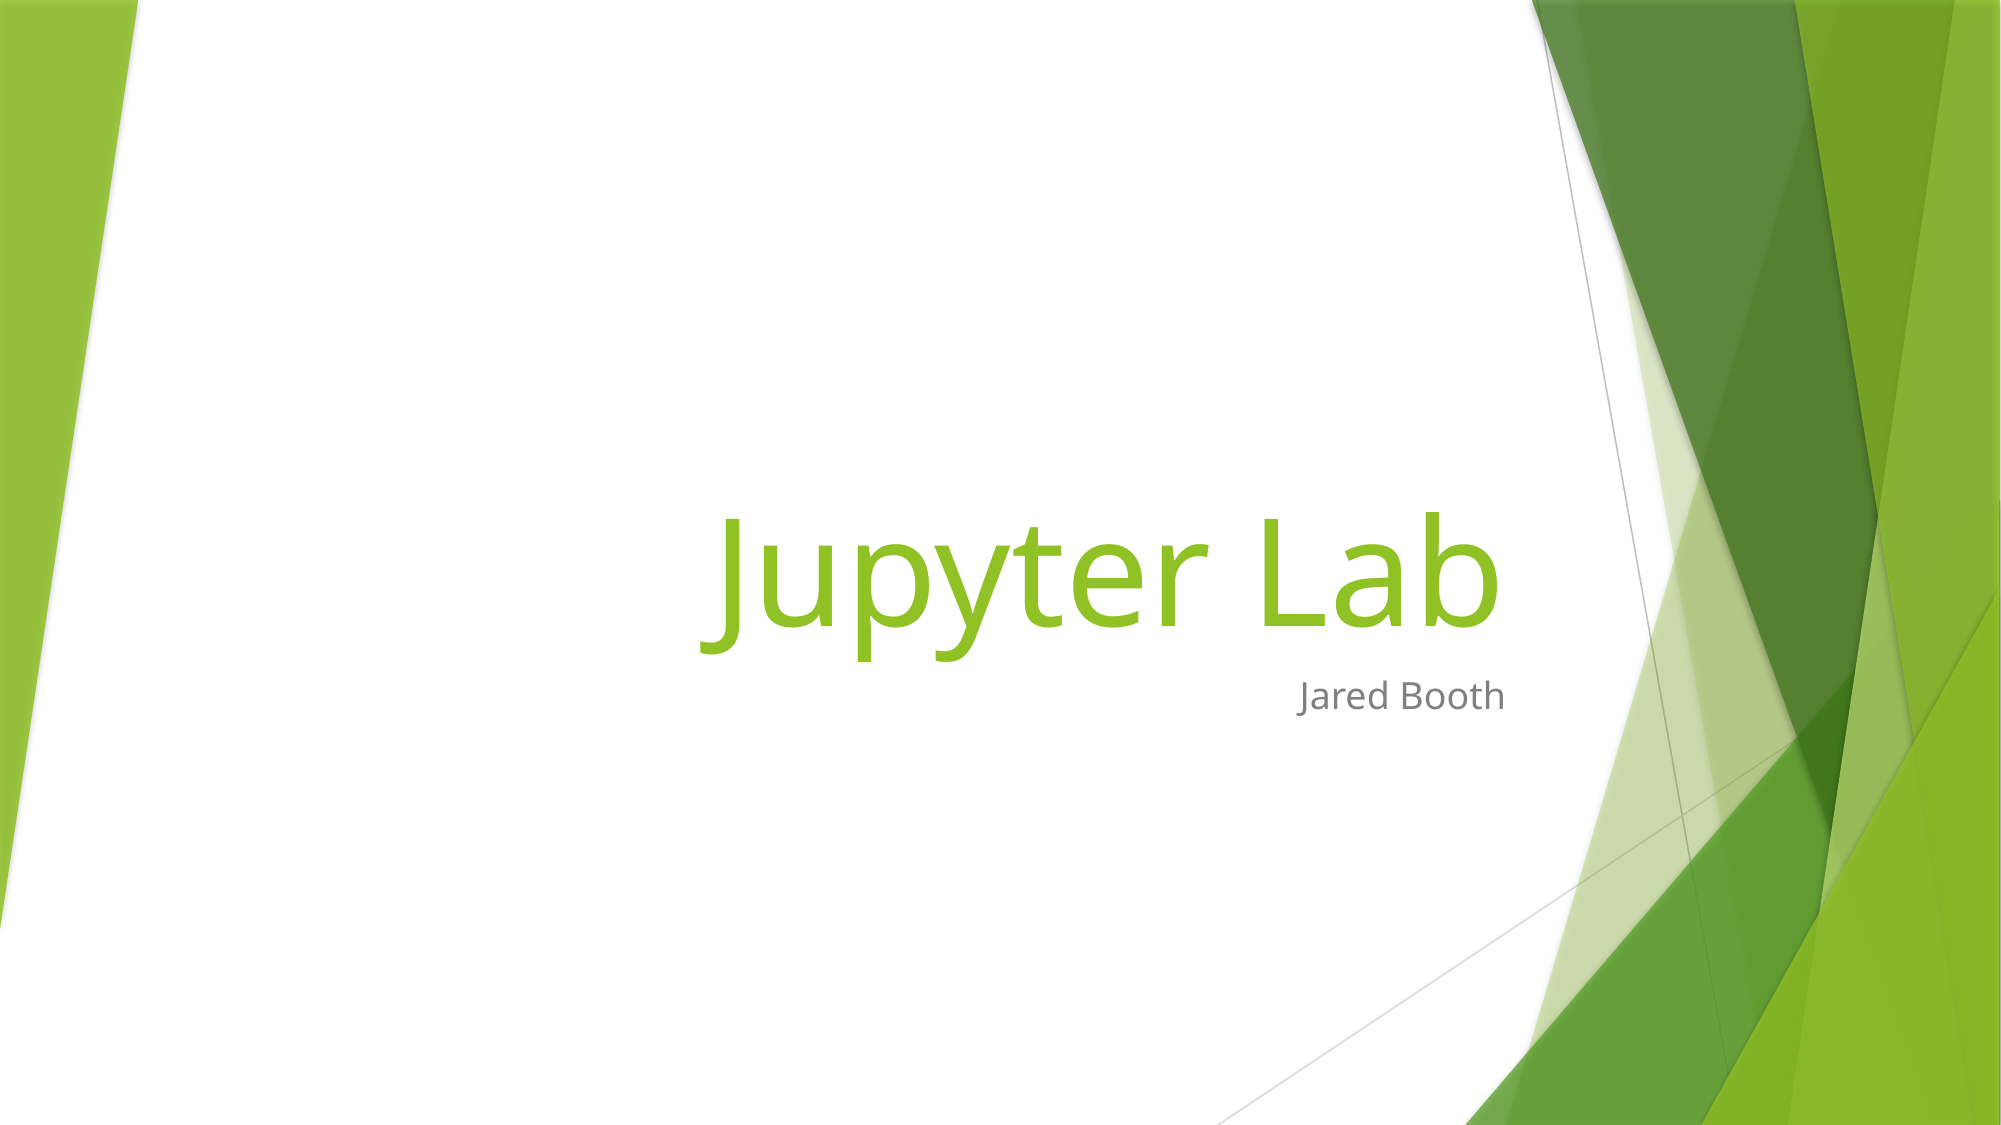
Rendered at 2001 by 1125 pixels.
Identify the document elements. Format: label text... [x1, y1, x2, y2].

title Jupyter Lab [247, 394, 1522, 664]
subtitle Jared Booth [247, 664, 1522, 845]
